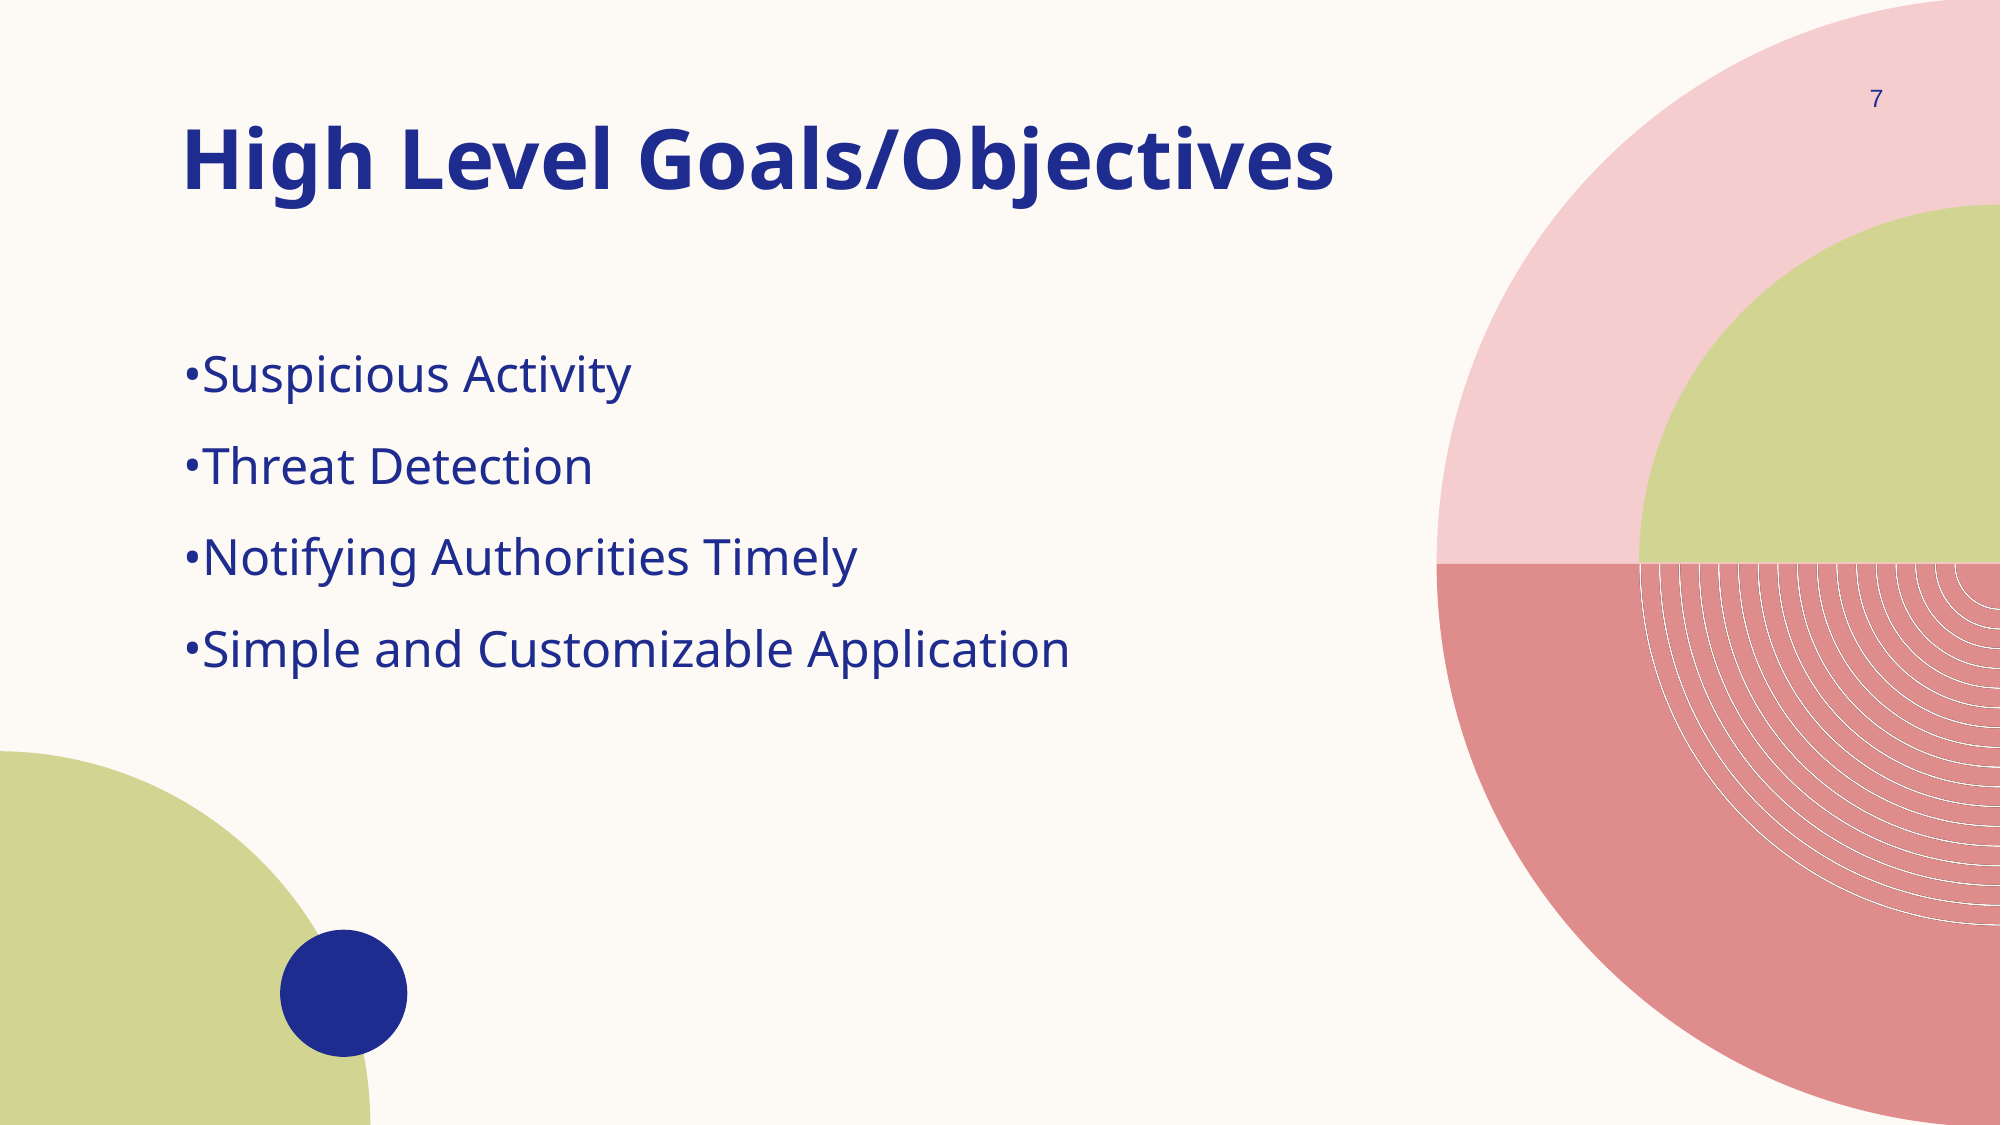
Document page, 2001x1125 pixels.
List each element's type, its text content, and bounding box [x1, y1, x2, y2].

text_box High Level Goals/Objectives [165, 98, 1535, 214]
picture [1639, 564, 2000, 926]
slide_number 7 [1795, 75, 1958, 120]
text_box Suspicious Activity Threat Detection Notifying Authorities Timely Simple and Customizable Application [165, 300, 1370, 825]
